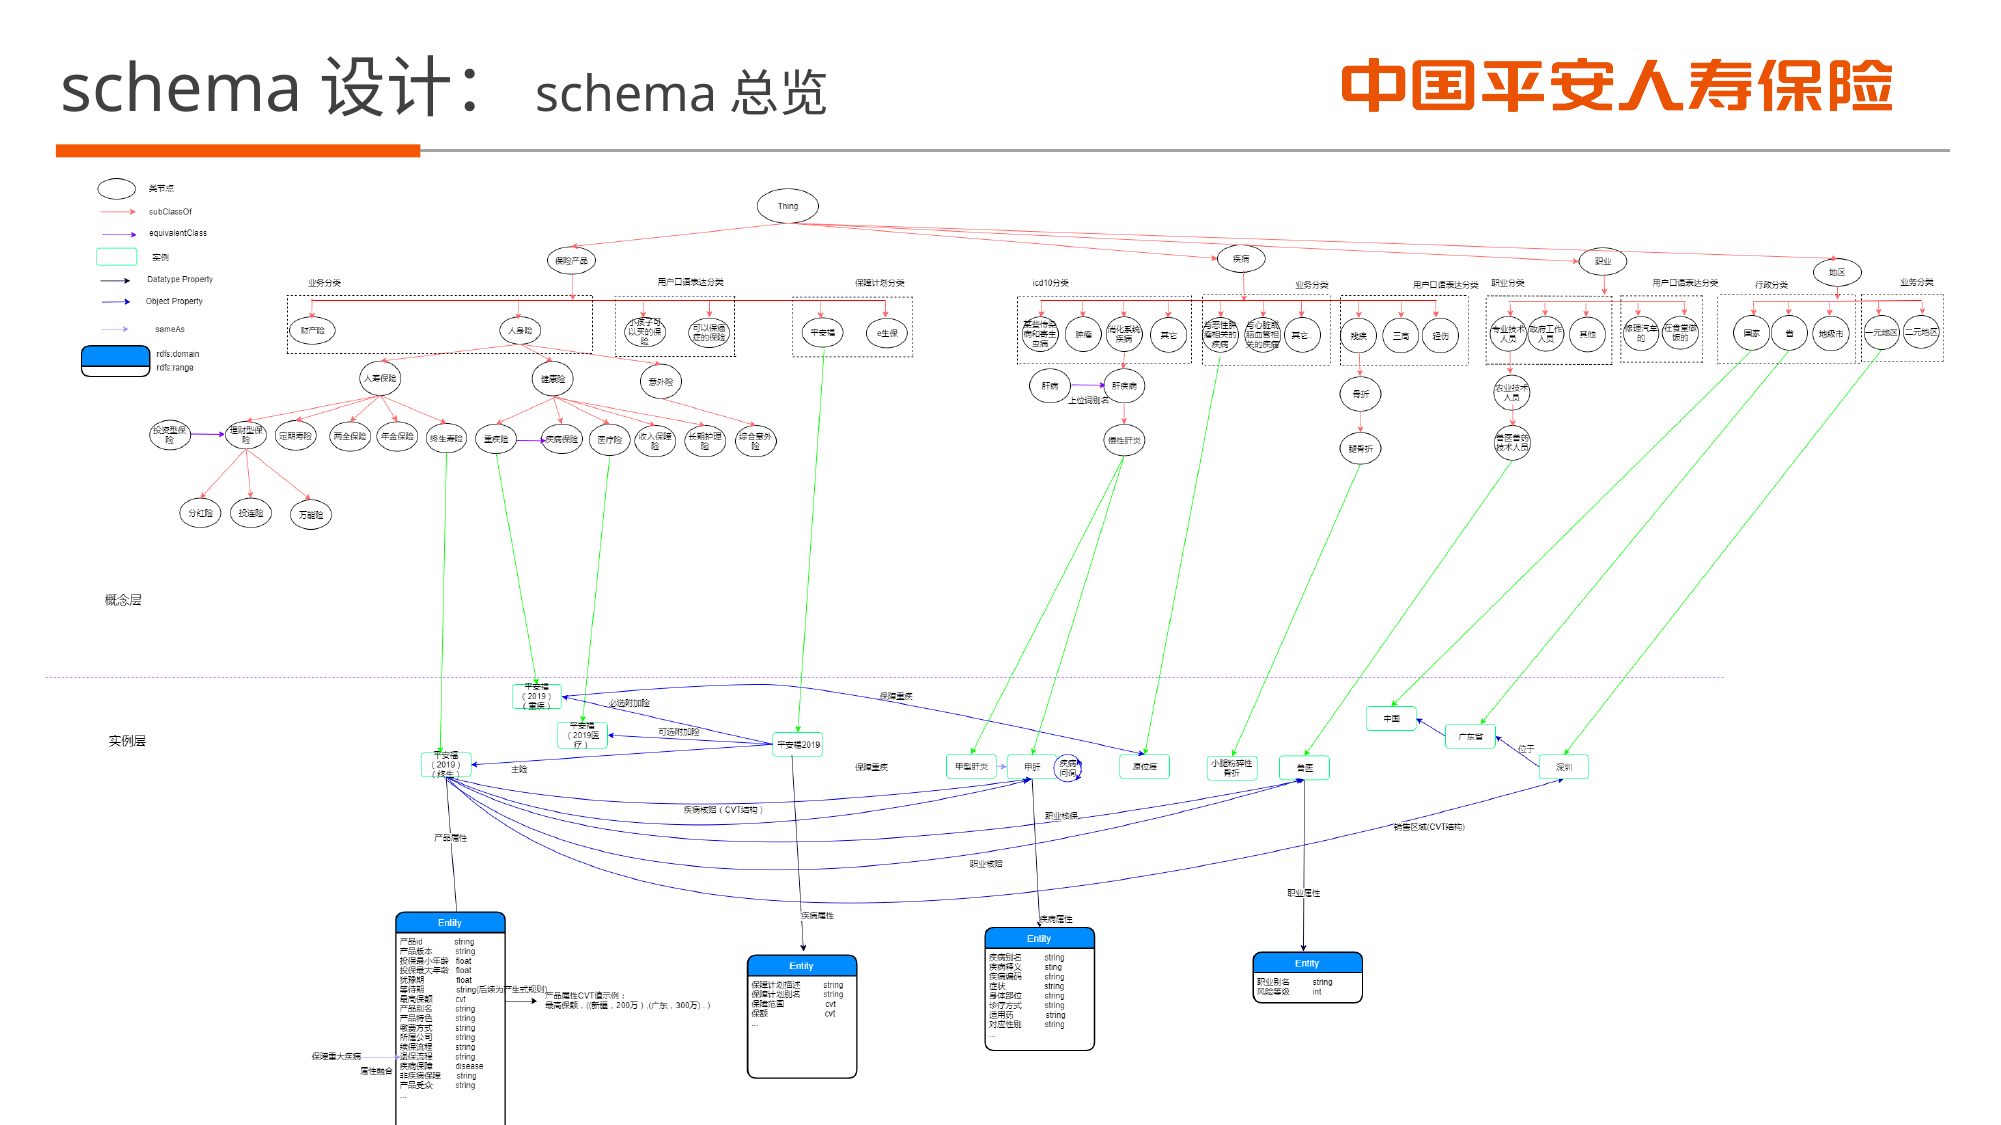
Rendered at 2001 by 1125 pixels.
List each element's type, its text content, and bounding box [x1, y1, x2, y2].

text_box [55, 143, 422, 158]
picture [44, 178, 1944, 1125]
picture [1342, 58, 1892, 112]
text_box schema设计：schema总览 [45, 37, 1917, 132]
